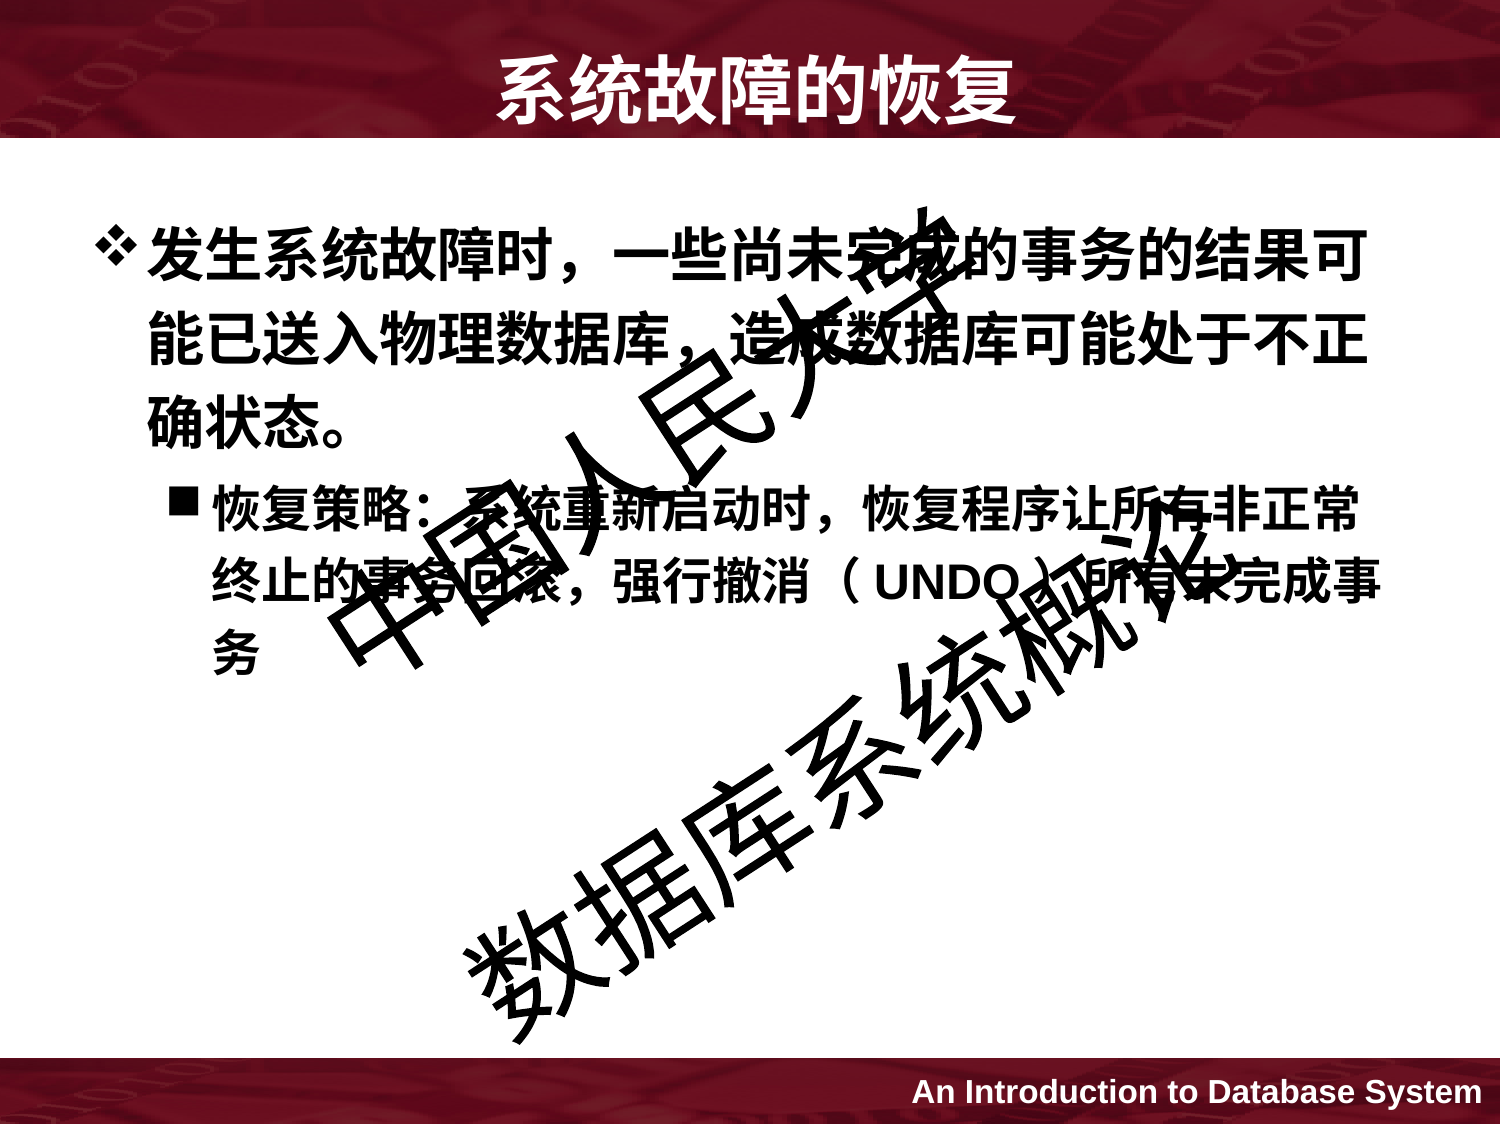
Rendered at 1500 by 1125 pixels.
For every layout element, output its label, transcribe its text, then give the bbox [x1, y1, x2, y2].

text_box [856, 1046, 1447, 1100]
picture [0, 0, 1500, 138]
list 发生系统故障时，一些尚未完成的事务的结果可能已送入物理数据库，造成数据库可能处于不正确状态。 恢复策略：系统重新启动时，恢复程序让所有非正常终止的事务回滚，强行撤消（UNDO）所有未完成事务 [74, 196, 1426, 991]
title 系统故障的恢复 [149, 41, 1363, 135]
picture [0, 1058, 1500, 1124]
